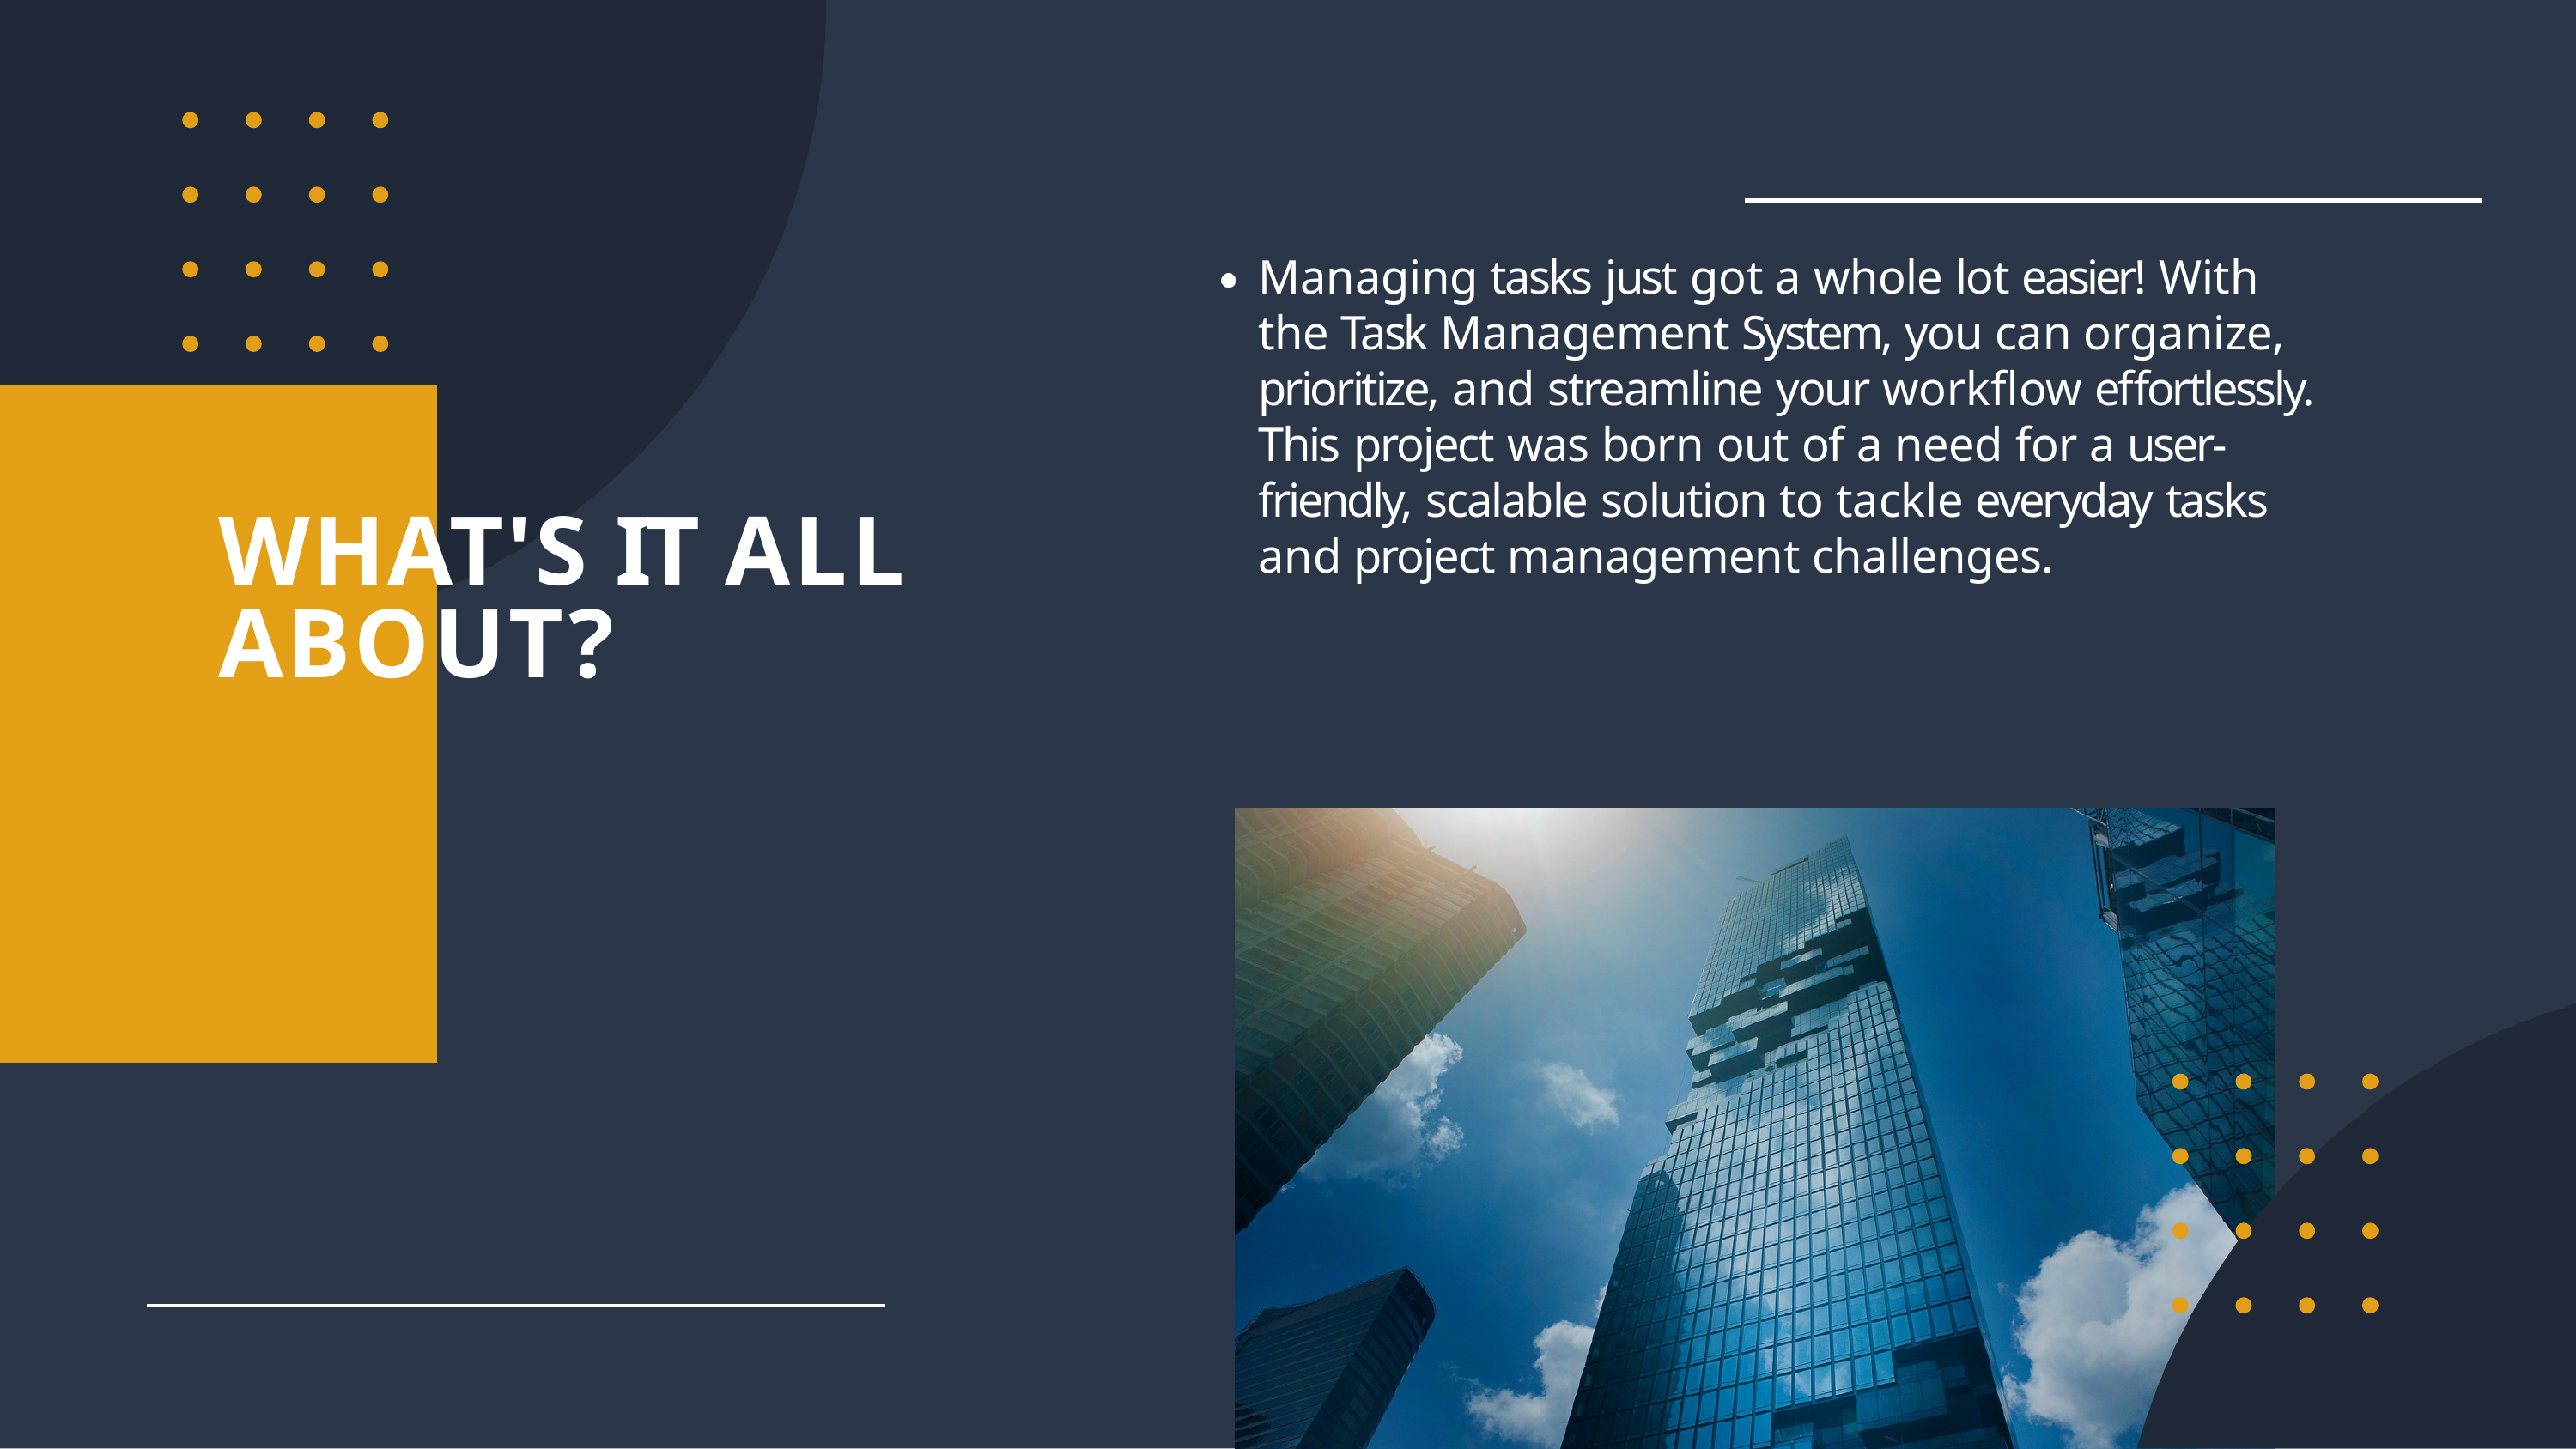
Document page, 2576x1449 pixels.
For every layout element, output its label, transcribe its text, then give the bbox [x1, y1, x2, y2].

picture [1220, 273, 1236, 288]
text_box Managing tasks just got a whole lot easier! With the Task Management System, you can organize, prioritize, and streamline your workflow effortlessly. This project was born out of a need for a user-friendly, scalable solution to tackle everyday tasks and project management challenges. [1256, 246, 2336, 583]
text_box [1235, 808, 2576, 1449]
title WHAT'S IT ALL [829, 488, 944, 732]
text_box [0, 0, 827, 1064]
